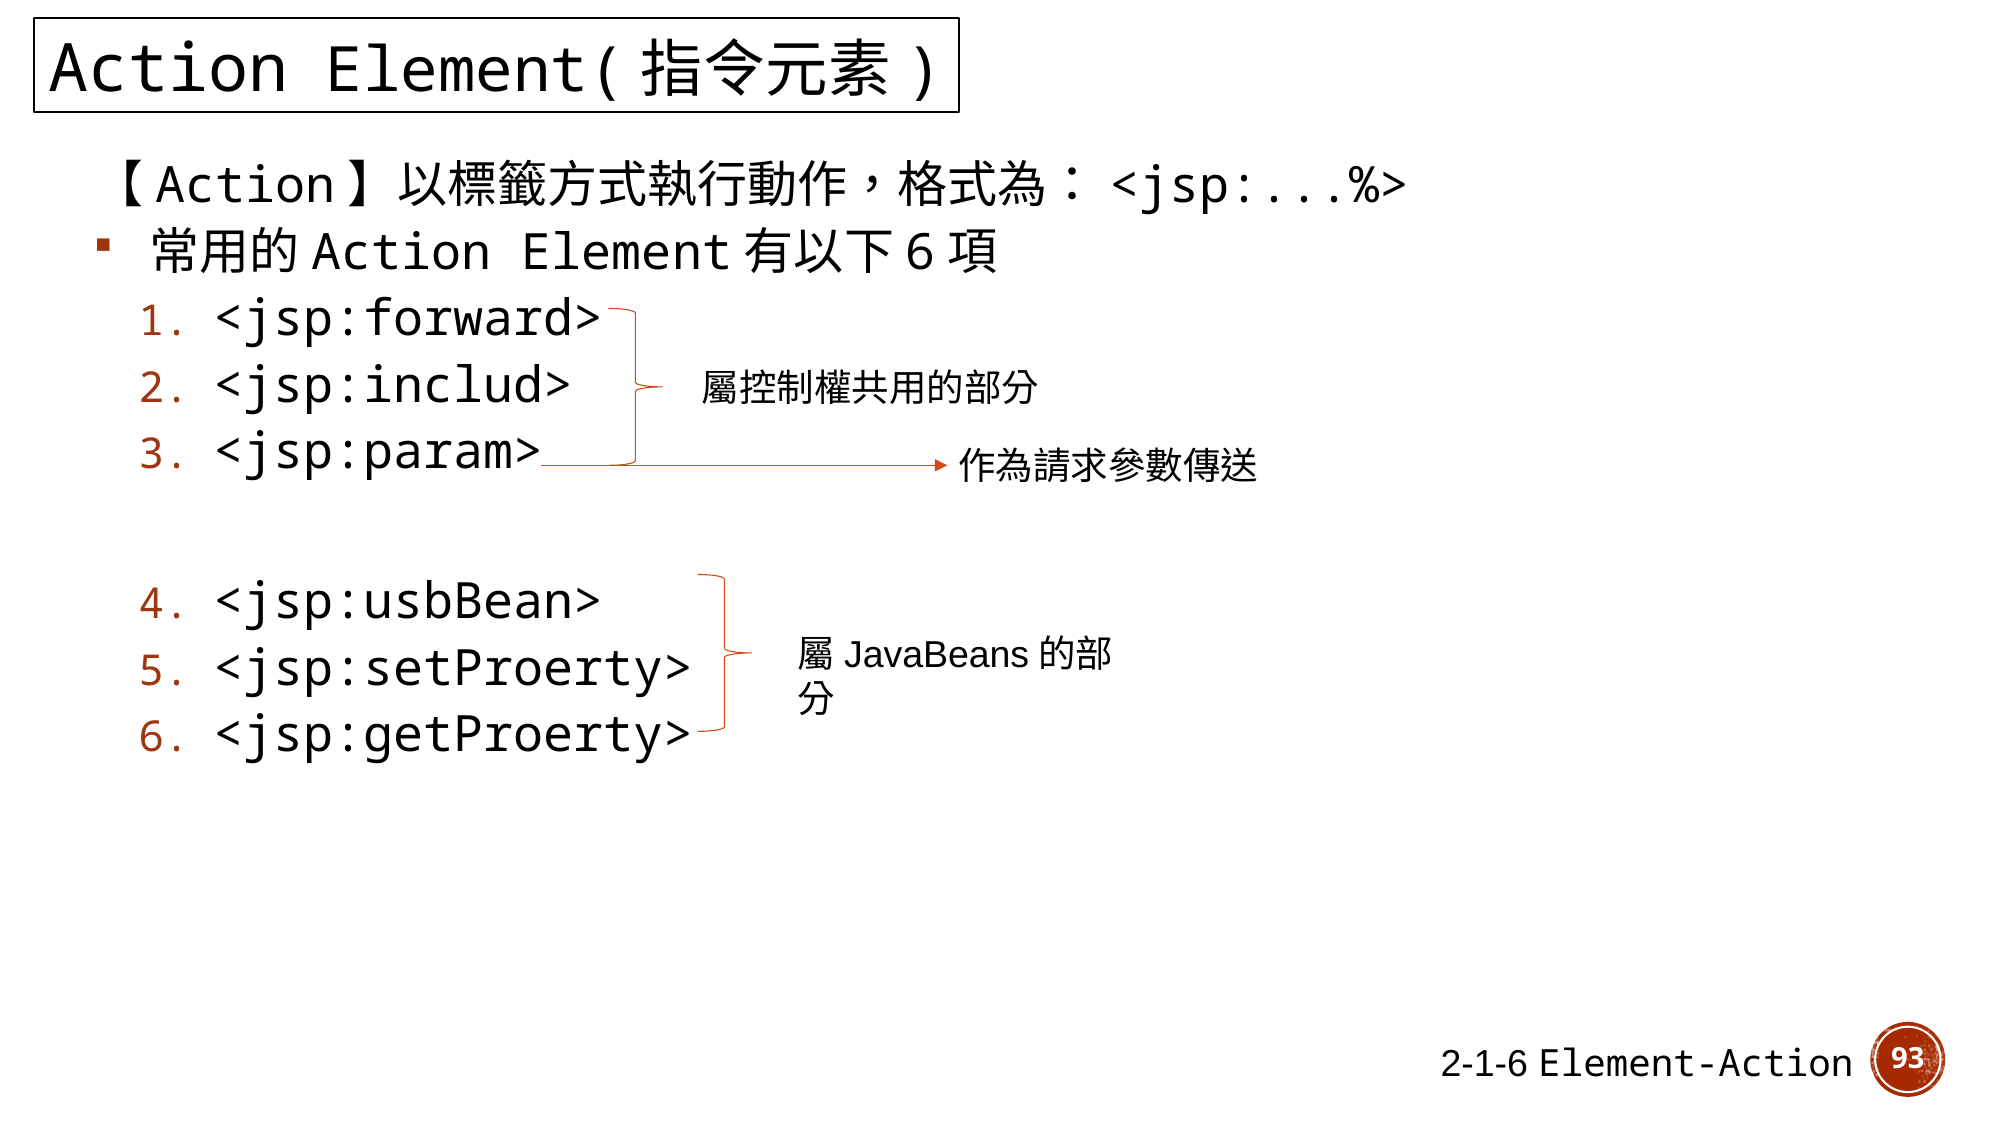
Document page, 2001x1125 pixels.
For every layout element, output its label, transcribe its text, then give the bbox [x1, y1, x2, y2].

text_box 屬控制權共用的部分 [687, 356, 1084, 417]
text_box [697, 573, 752, 732]
text_box 2-1-6 Element-Action [1425, 1031, 1870, 1092]
text_box [608, 307, 663, 465]
text_box 屬JavaBeans的部分 [782, 622, 1165, 728]
slide_number 93 [1855, 1028, 1961, 1089]
text_box 作為請求參數傳送 [943, 435, 1298, 495]
text_box Action Element(指令元素) [33, 17, 960, 113]
list 【Action】以標籤方式執行動作，格式為：<jsp:...%> 常用的Action Element有以下6項 <jsp:forward> <jsp:includ> <jsp:param> <jsp:usbBean> <jsp:setProerty> <jsp:getProerty> [33, 152, 1579, 1125]
